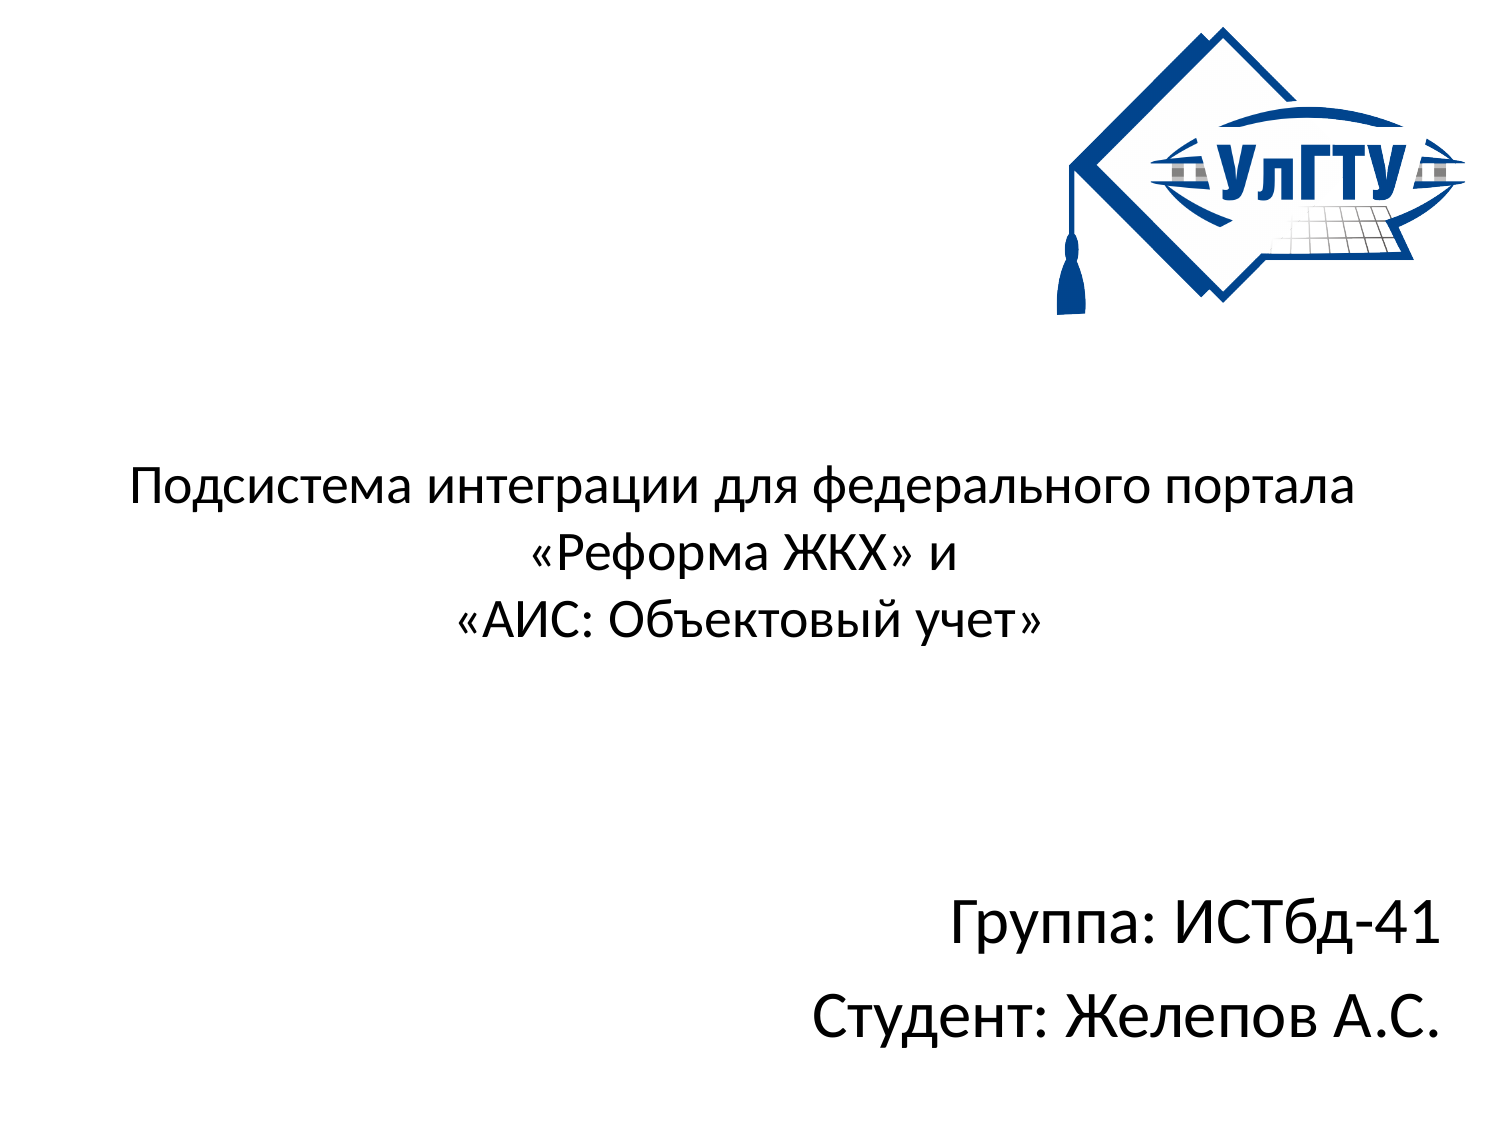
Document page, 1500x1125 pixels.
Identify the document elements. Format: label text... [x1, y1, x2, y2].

subtitle Группа: ИСТбд-41 Студент: Желепов А.С. [407, 869, 1458, 1083]
picture [1045, 15, 1477, 327]
title Подсистема интеграции для федерального портала «Реформа ЖКХ» и «АИС: Объектовый учет» [112, 427, 1388, 669]
